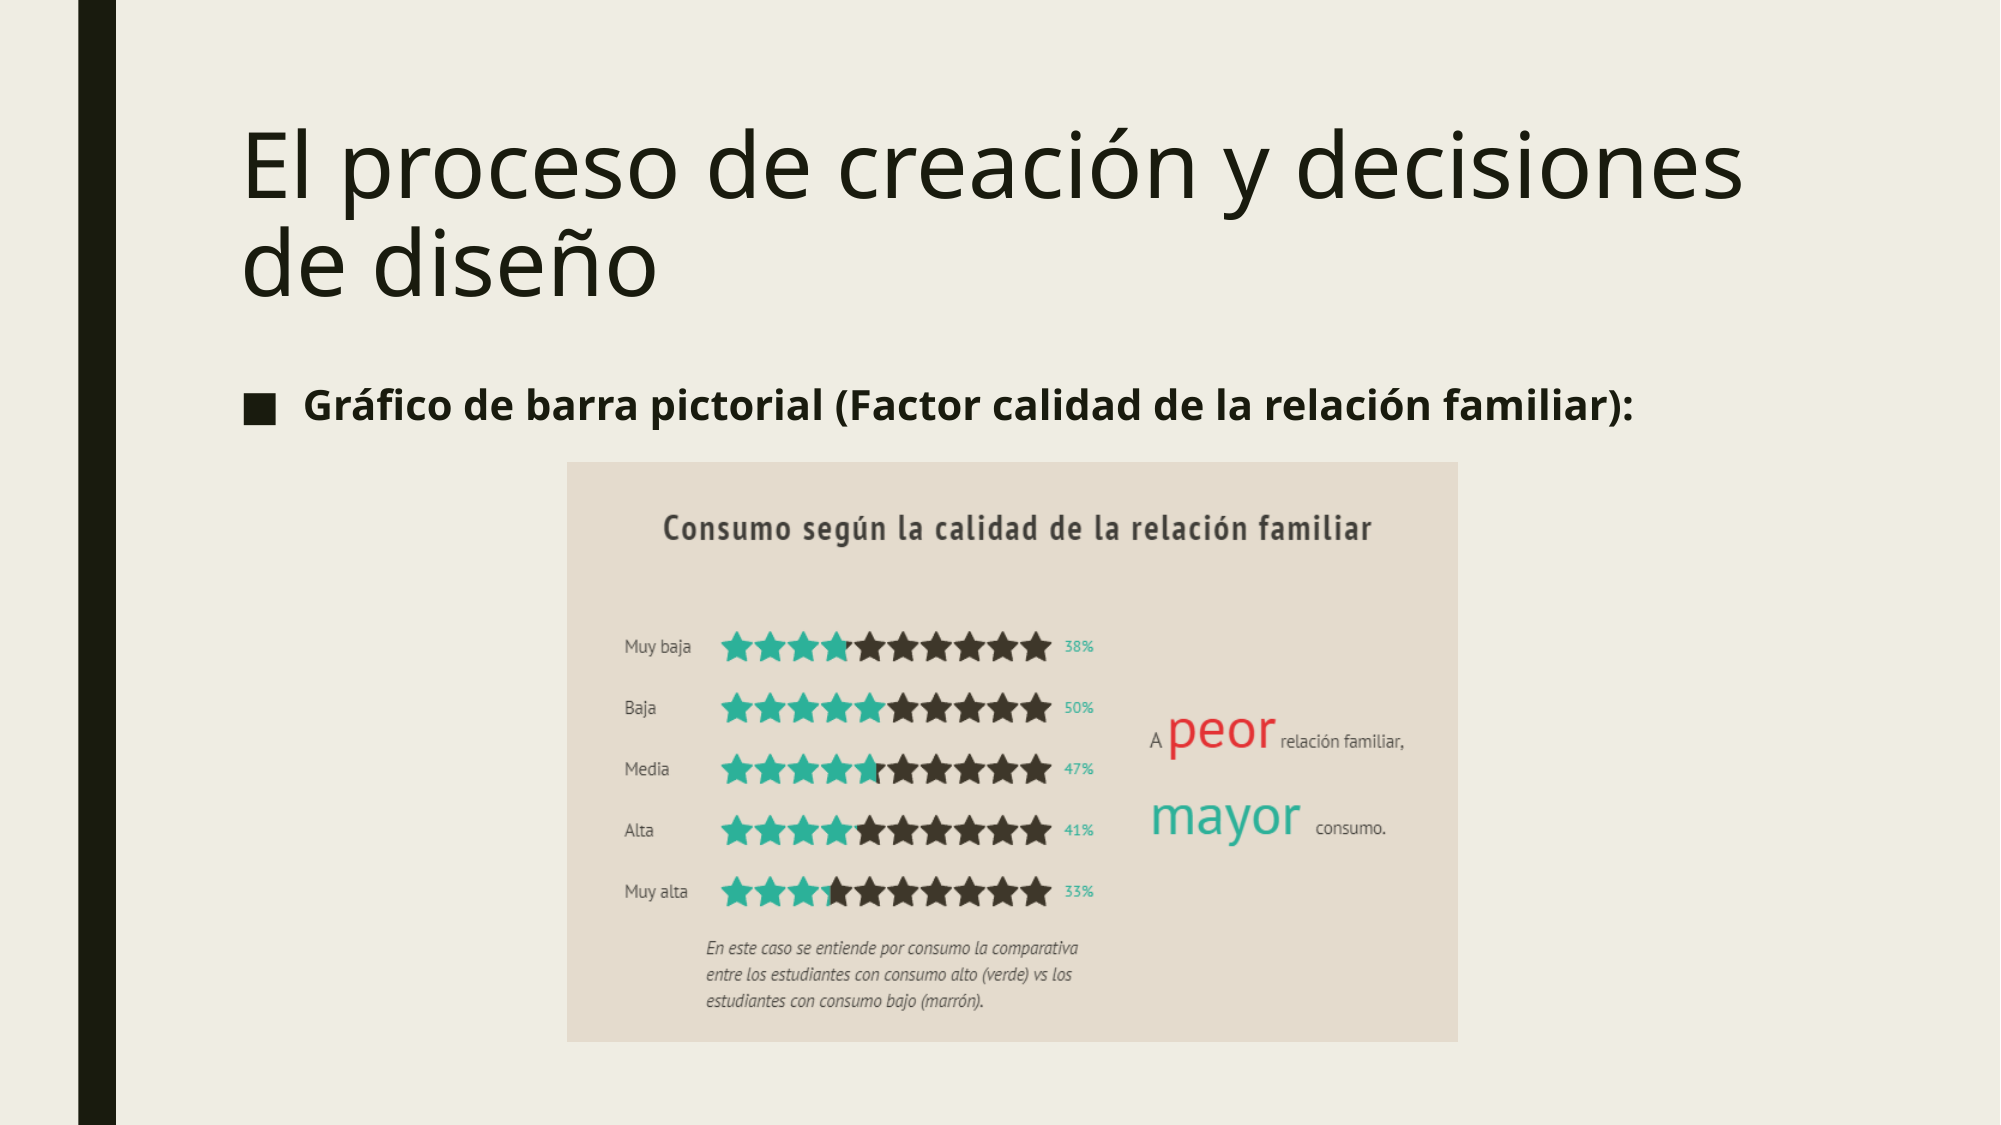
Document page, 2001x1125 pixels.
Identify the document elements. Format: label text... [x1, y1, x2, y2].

picture [567, 462, 1458, 1042]
list Gráfico de barra pictorial (Factor calidad de la relación familiar): [225, 375, 1800, 963]
title El proceso de creación y decisiones de diseño [225, 112, 1800, 357]
